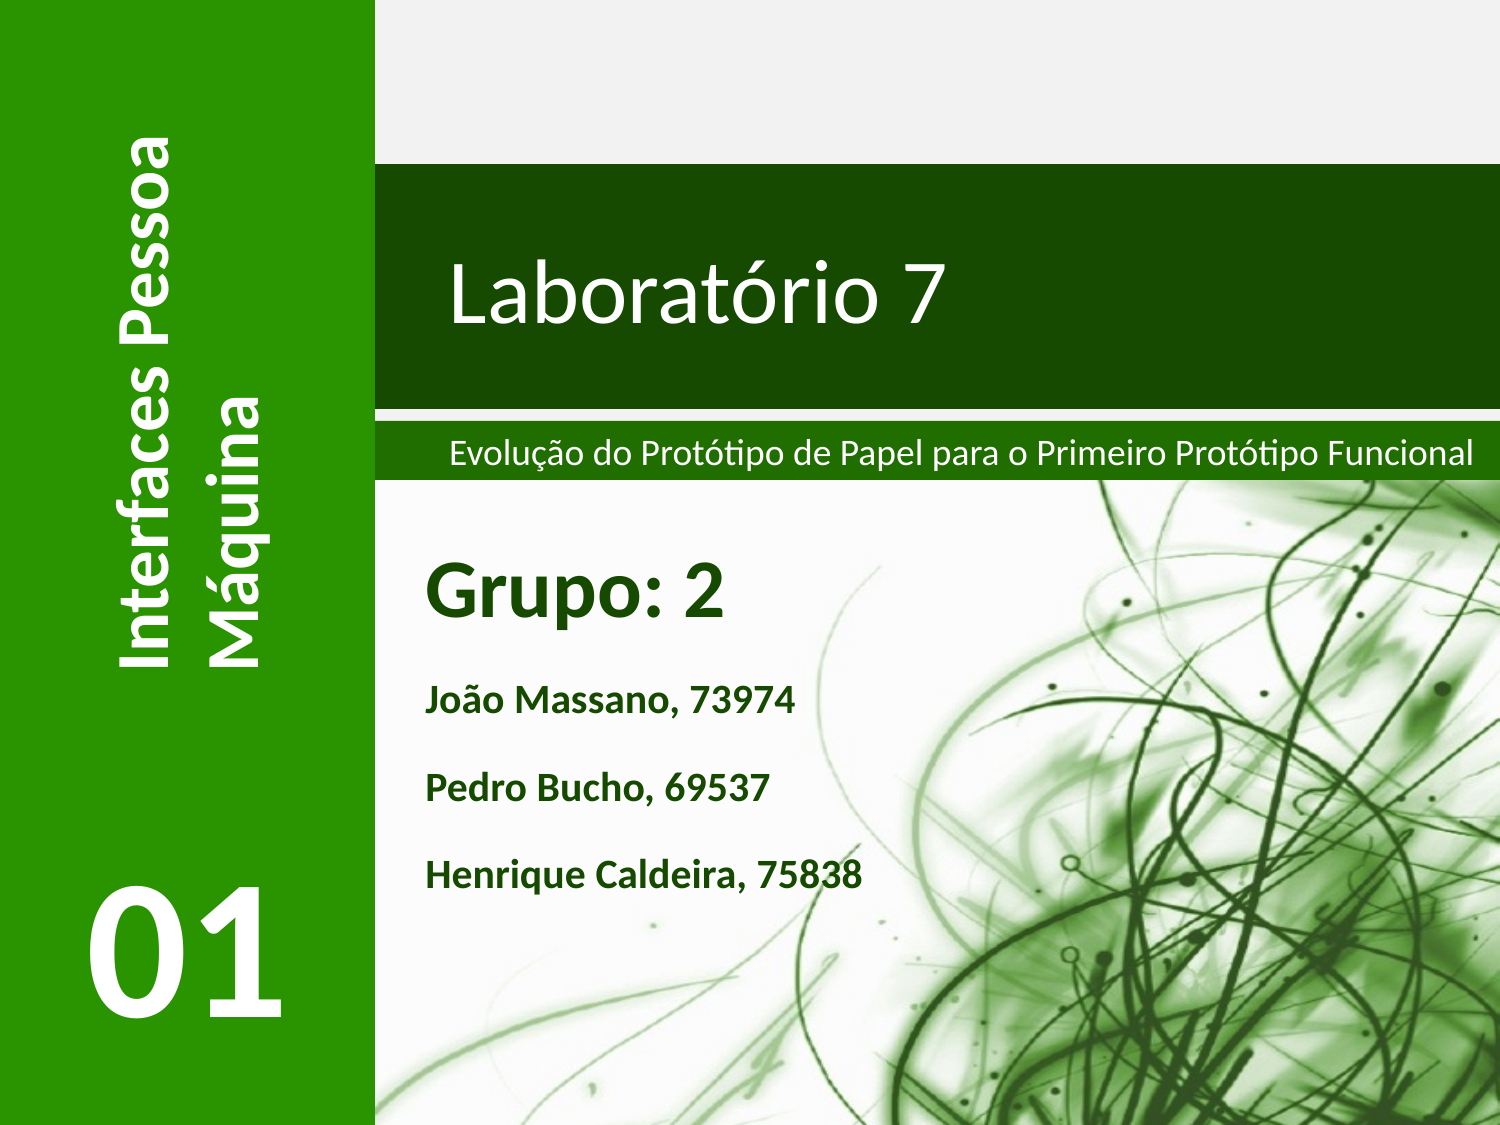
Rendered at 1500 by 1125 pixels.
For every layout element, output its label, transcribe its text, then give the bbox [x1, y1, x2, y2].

list 01 [0, 750, 375, 1125]
picture [375, 480, 1500, 1125]
list Evolução do Protótipo de Papel para o Primeiro Protótipo Funcional [375, 420, 1500, 480]
title Laboratório 7 [375, 164, 1500, 409]
text_box Grupo: 2 João Massano, 73974 Pedro Bucho, 69537 Henrique Caldeira, 75838 [407, 527, 1152, 929]
